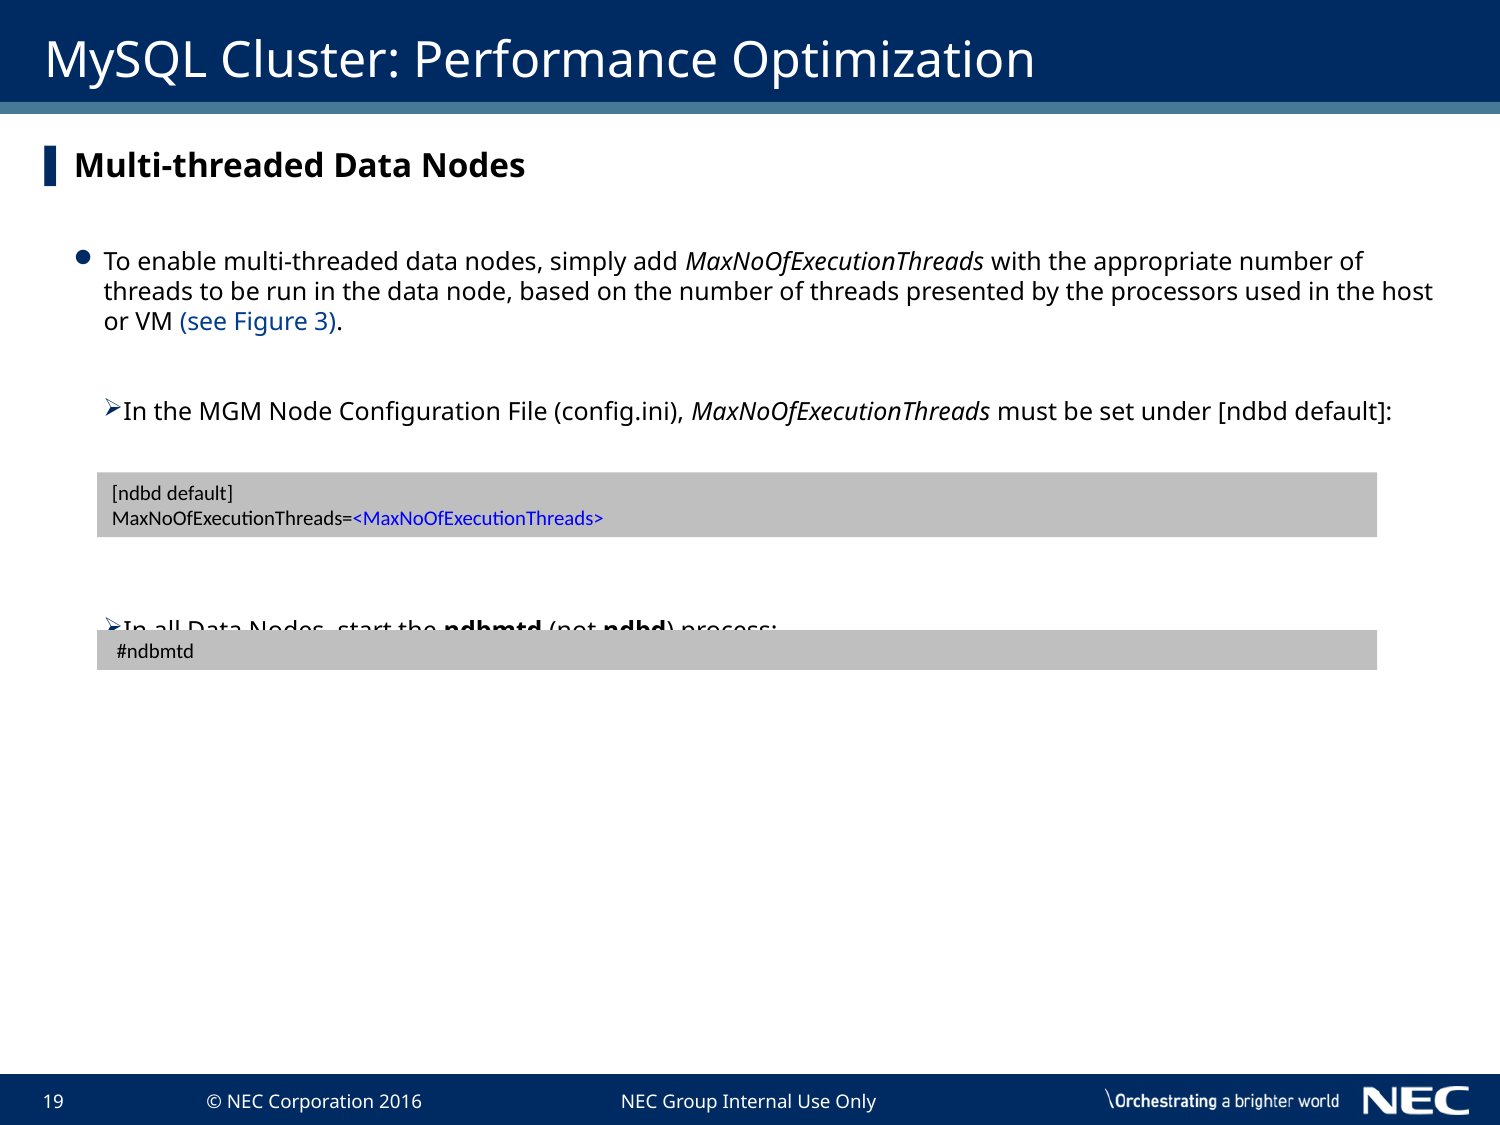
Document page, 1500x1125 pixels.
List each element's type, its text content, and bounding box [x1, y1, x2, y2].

title MySQL Cluster: Performance Optimization [29, 18, 1471, 96]
text_box [ndbd default] MaxNoOfExecutionThreads=<MaxNoOfExecutionThreads> [97, 472, 1378, 538]
picture [0, 0, 1500, 114]
list Multi-threaded Data Nodes To enable multi-threaded data nodes, simply add MaxNoOfExecutionThreads with the appropriate number of threads to be run in the data node, based on the number of threads presented by the processors used in the host or VM (see Figure 3). In the MGM Node Configuration File (config.ini), MaxNoOfExecutionThreads must be set under [ndbd default]: In all Data Nodes, start the ndbmtd (not ndbd) process: [29, 137, 1471, 1059]
text_box #ndbmtd [97, 630, 1378, 670]
picture [0, 1074, 1500, 1125]
